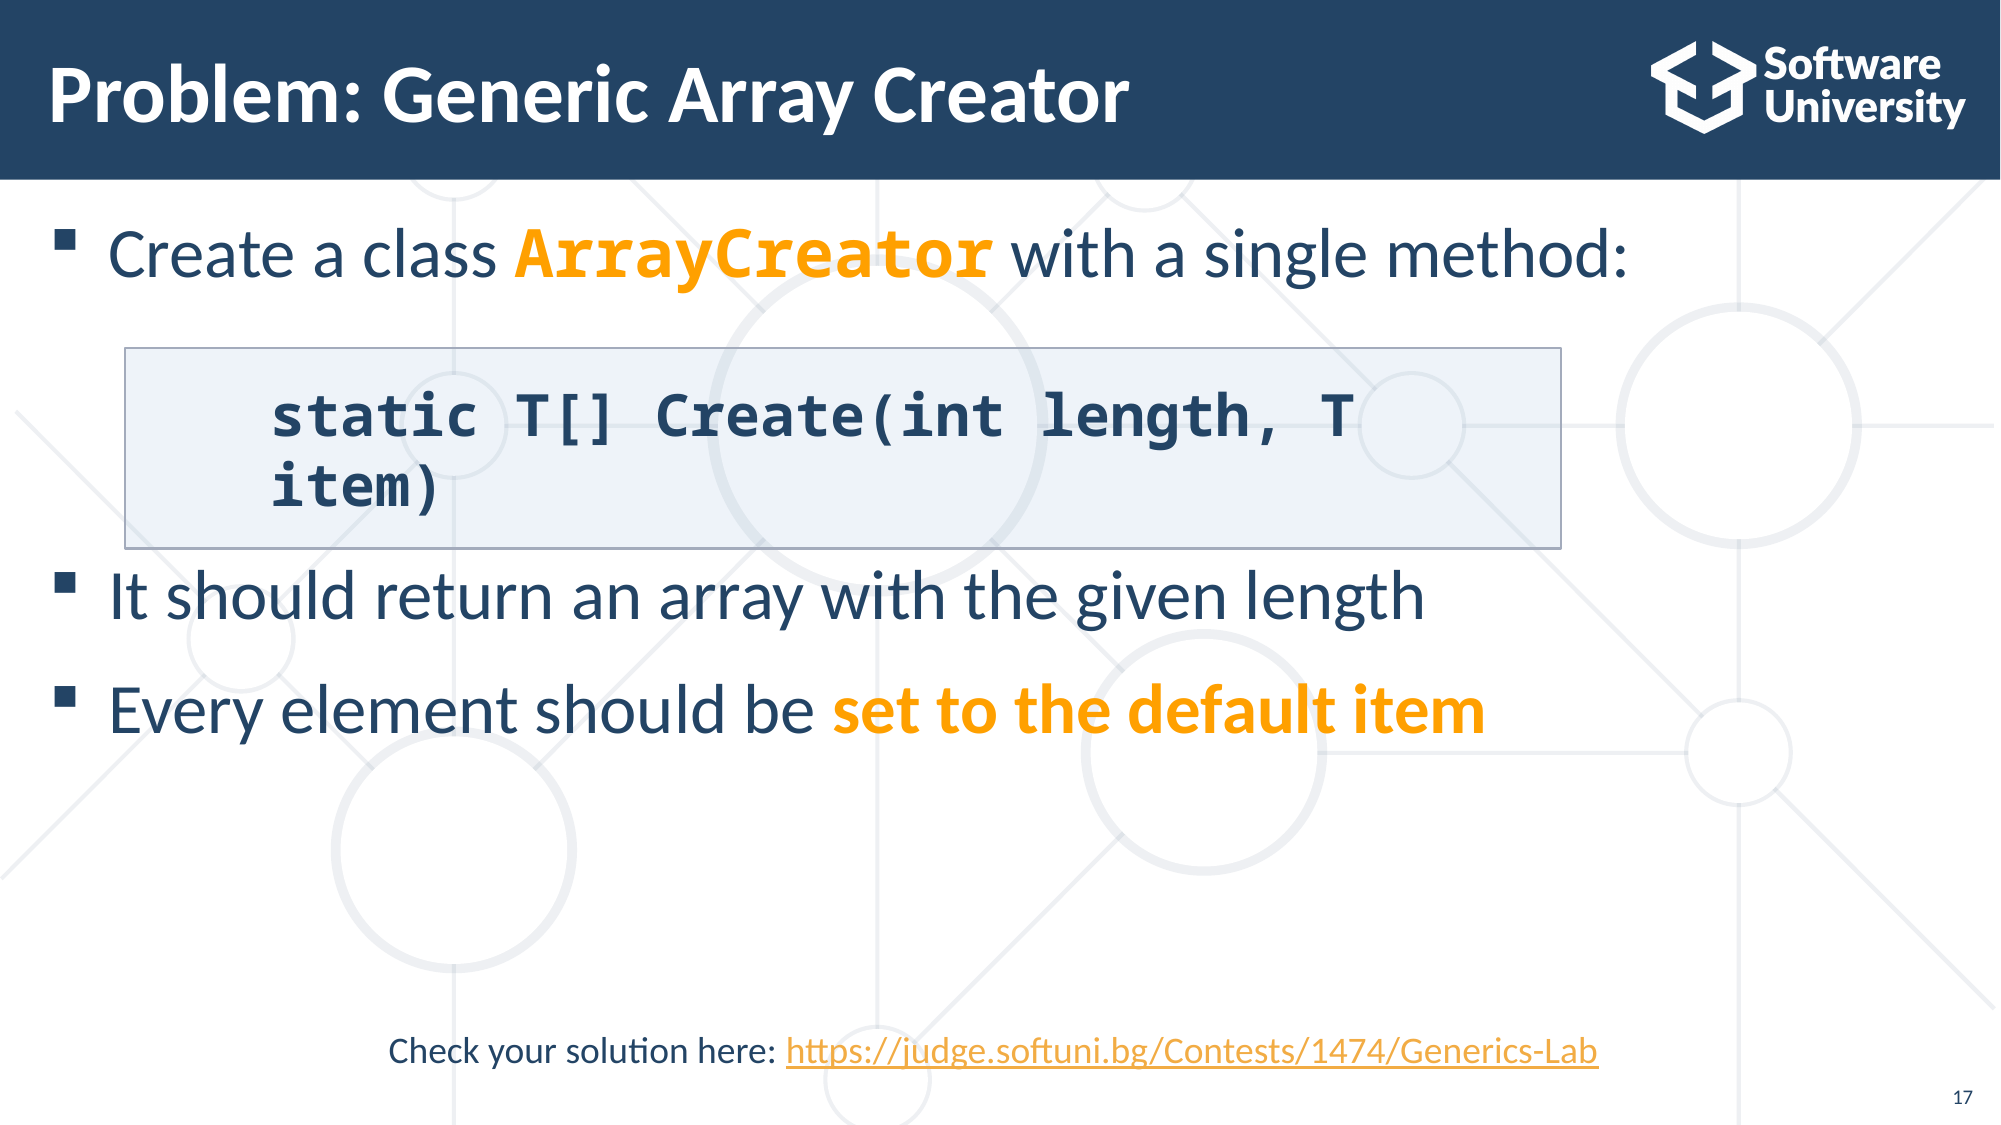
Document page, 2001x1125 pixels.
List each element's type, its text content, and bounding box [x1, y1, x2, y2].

text_box Check your solution here: https://judge.softuni.bg/Contests/1474/Generics-Lab [124, 1018, 1863, 1079]
text_box static T[] Create(int length, T item) [125, 348, 1562, 549]
list Create a class ArrayCreator with a single method: It should return an array with the given length Every element should be set to the default item [31, 196, 1970, 1104]
slide_number 17 [1927, 1067, 1989, 1117]
title Problem: Generic Array Creator [31, 16, 1625, 162]
picture [1651, 41, 1966, 134]
